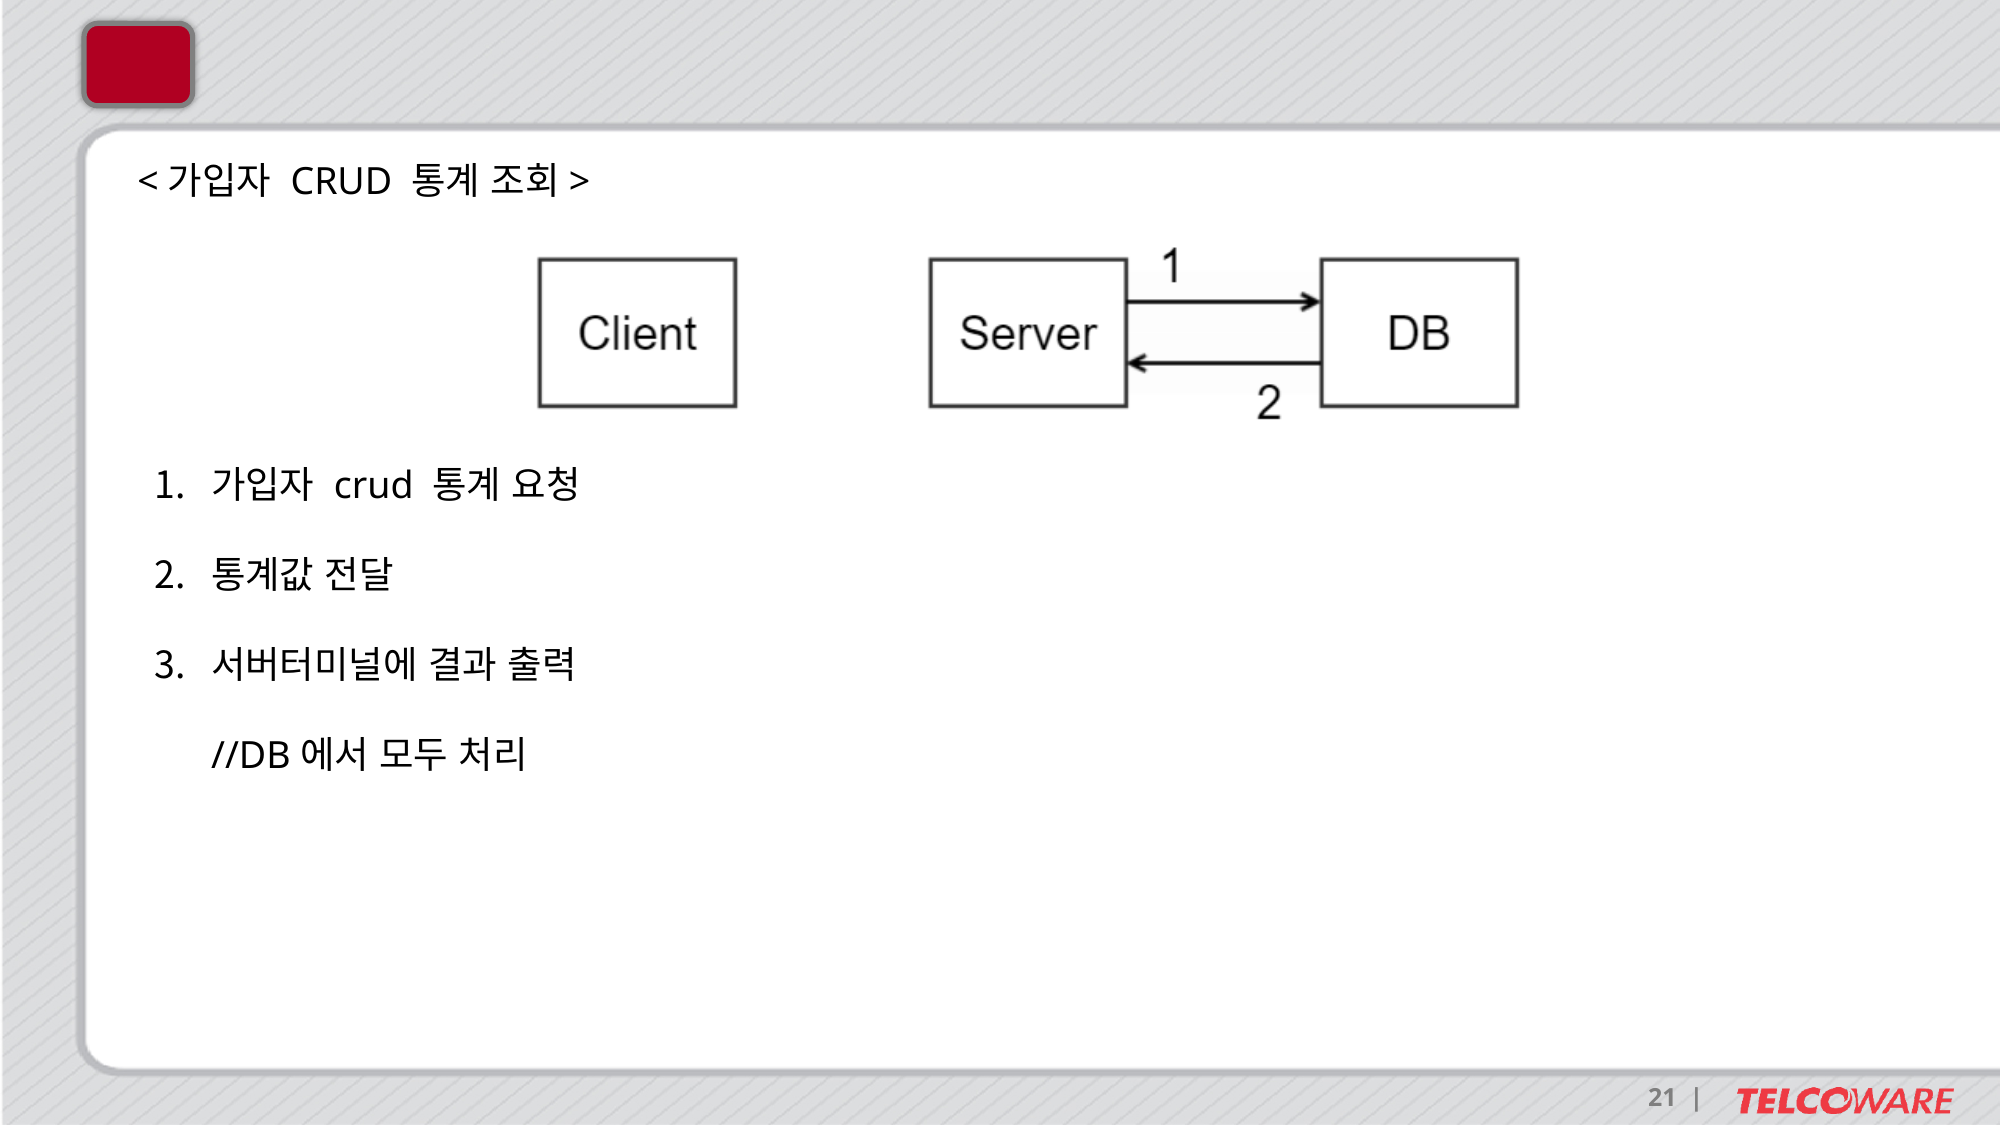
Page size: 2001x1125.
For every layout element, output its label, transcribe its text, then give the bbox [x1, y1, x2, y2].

text_box 가입자 crud 통계 요청 통계값 전달 서버터미널에 결과 출력 //DB에서 모두 처리 [139, 453, 1965, 784]
picture [0, 0, 2000, 1125]
text_box <가입자 CRUD 통계 조회> [122, 149, 620, 210]
